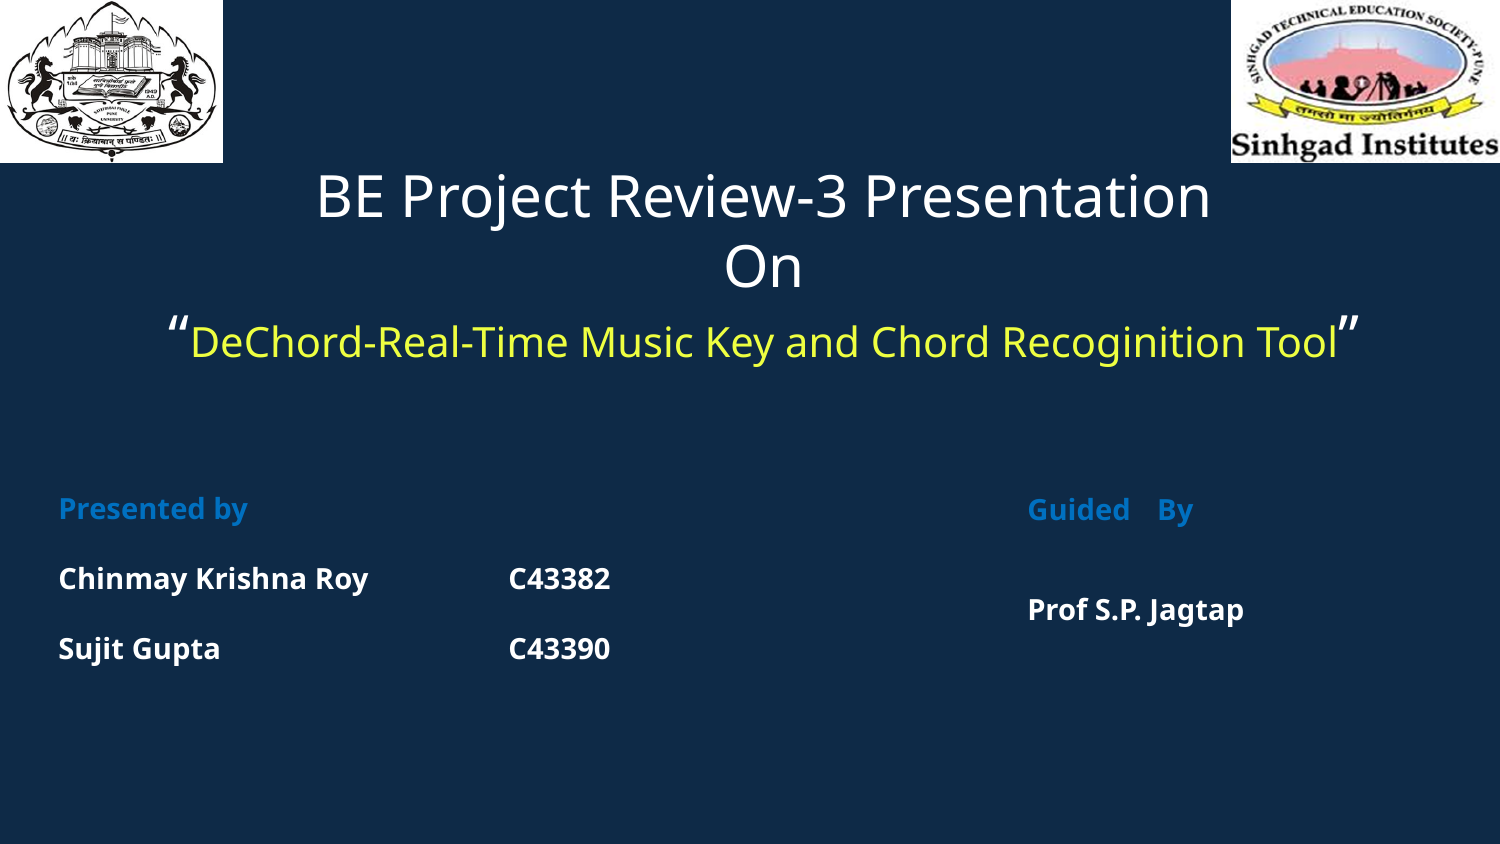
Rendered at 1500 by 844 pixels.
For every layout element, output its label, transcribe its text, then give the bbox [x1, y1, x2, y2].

text_box BE Project Review-3 Presentation On “DeChord-Real-Time Music Key and Chord Recoginition Tool” [135, 152, 1393, 377]
text_box Presented by Chinmay Krishna Roy C43382 Sujit Gupta C43390 [43, 483, 782, 755]
picture [1230, 0, 1500, 163]
picture [0, 0, 223, 163]
text_box Guided By Prof S.P. Jagtap [1012, 463, 1450, 754]
